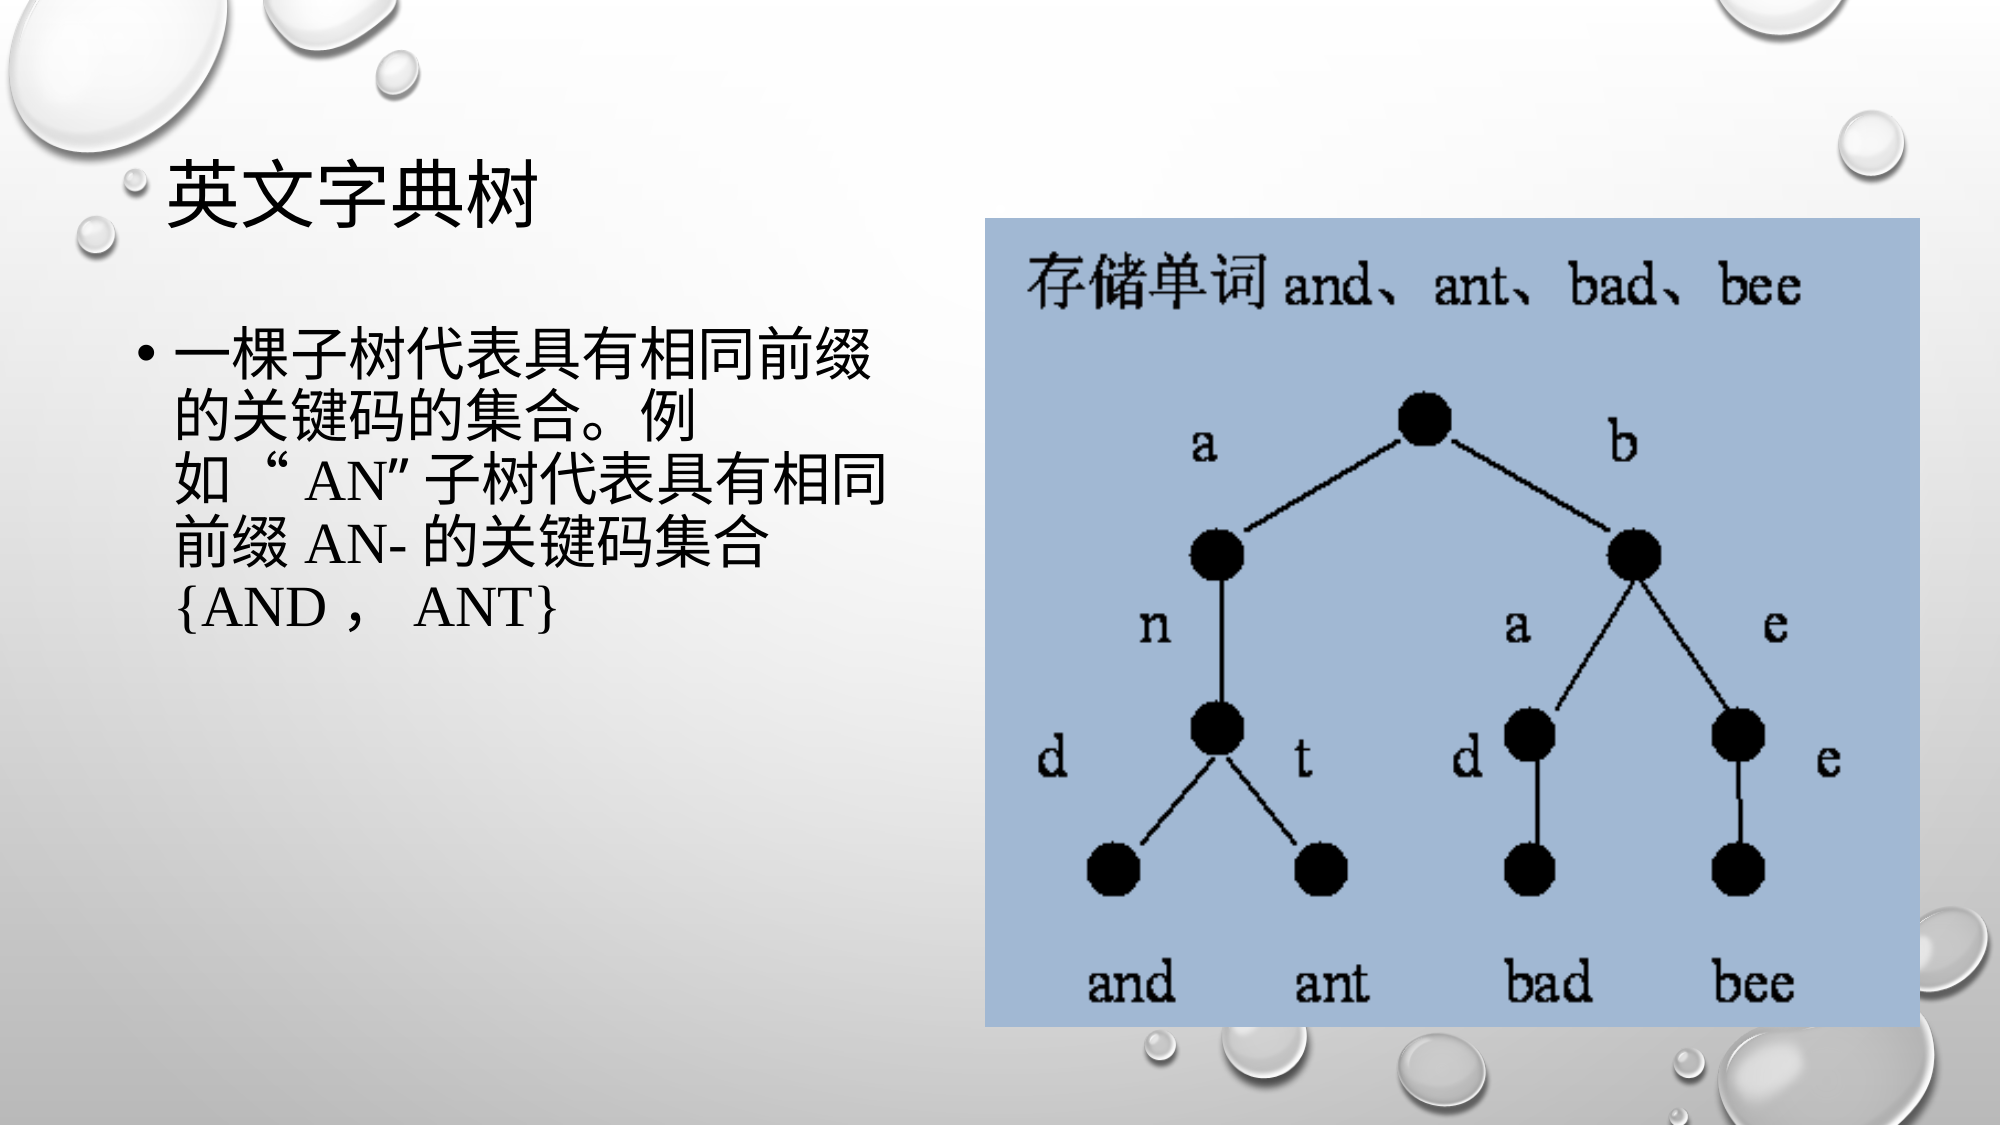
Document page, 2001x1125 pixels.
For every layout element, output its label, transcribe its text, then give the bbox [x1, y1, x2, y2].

picture [0, 0, 2000, 1125]
title 英文字典树 [150, 101, 1850, 247]
list 一棵子树代表具有相同前缀的关键码的集合。例如“an”子树代表具有相同前缀an-的关键码集合{and，ant} [121, 246, 916, 809]
